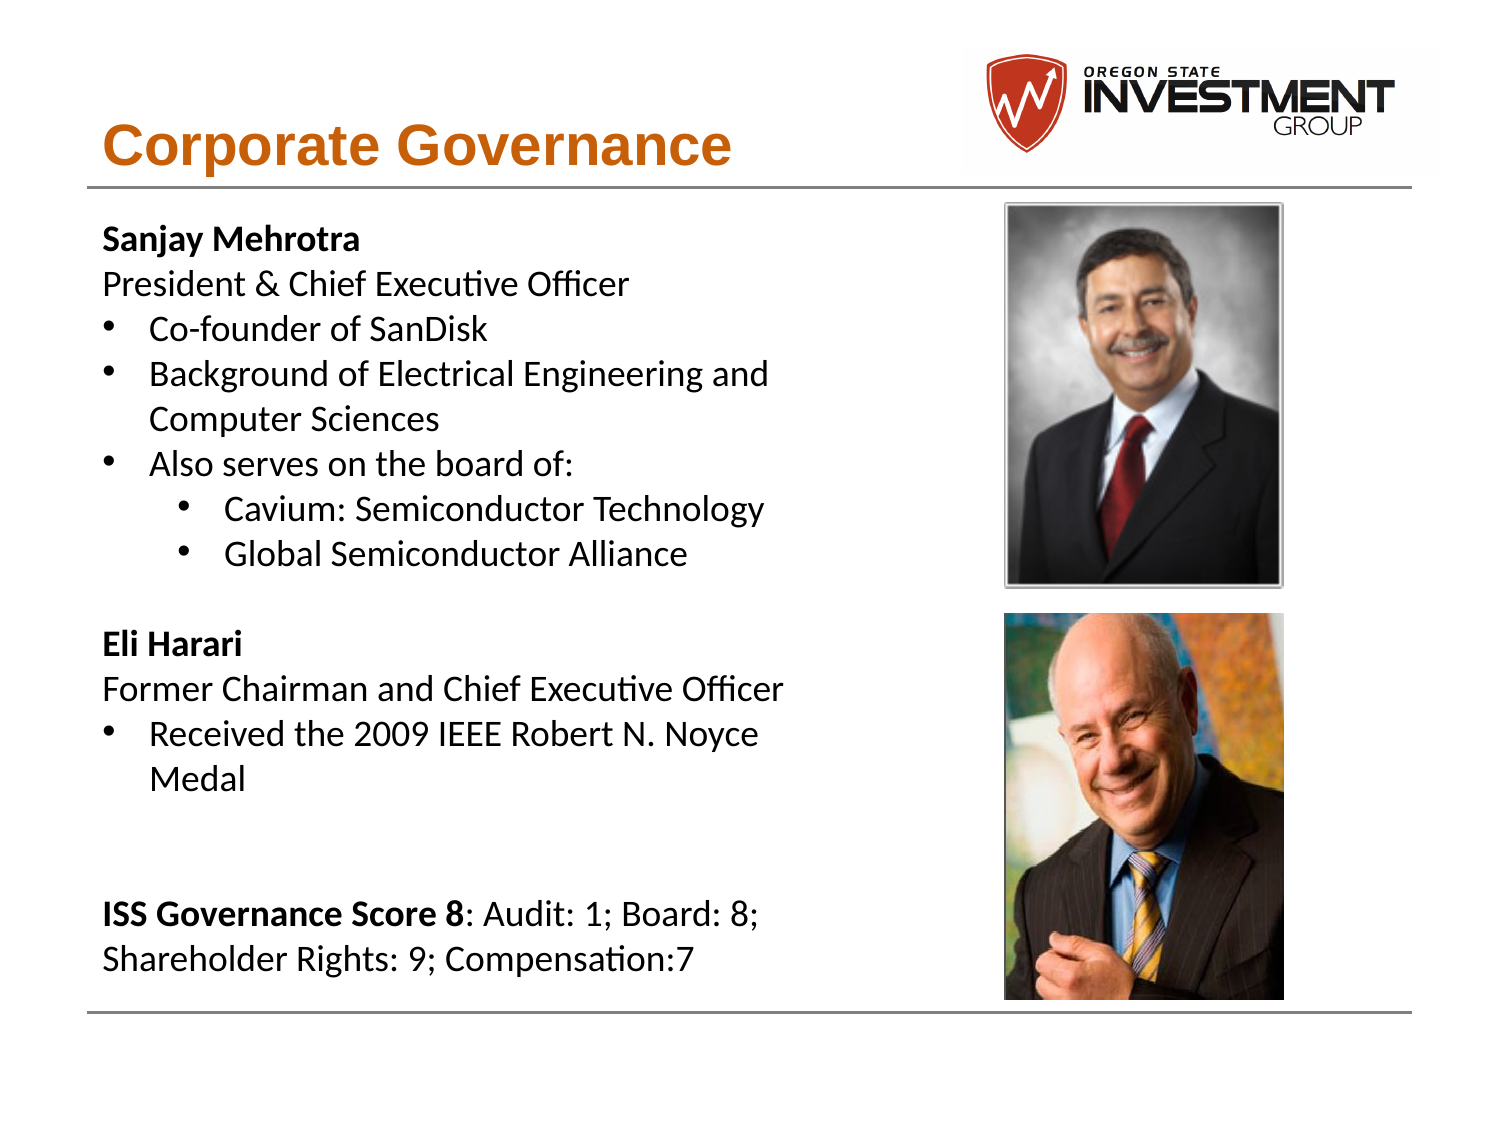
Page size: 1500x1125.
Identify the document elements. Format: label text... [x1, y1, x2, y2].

picture [1004, 202, 1284, 589]
picture [1004, 613, 1284, 1000]
text_box Sanjay Mehrotra President & Chief Executive Officer Co-founder of SanDisk Background of Electrical Engineering and Computer Sciences Also serves on the board of: Cavium: Semiconductor Technology Global Semiconductor Alliance Eli Harari Former Chairman and Chief Executive Officer Received the 2009 IEEE Robert N. Noyce Medal ISS Governance Score 8: Audit: 1; Board: 8; Shareholder Rights: 9; Compensation:7 [87, 206, 875, 986]
text_box Corporate Governance [87, 99, 963, 185]
picture [962, 46, 1439, 175]
